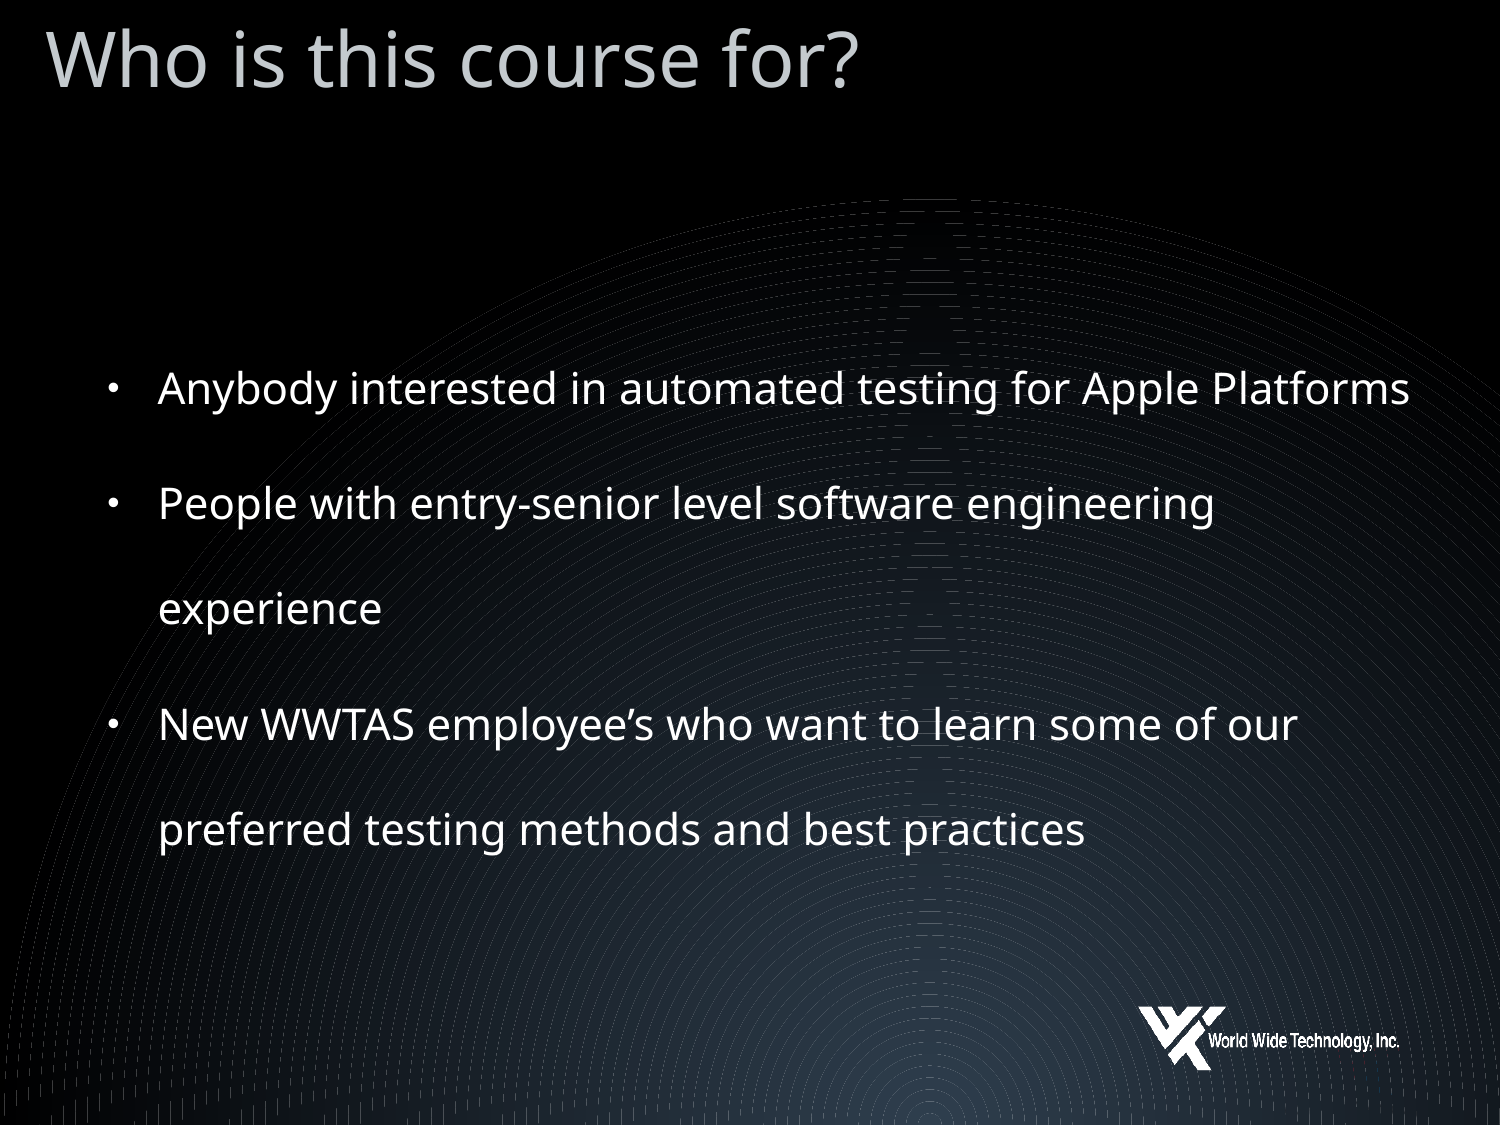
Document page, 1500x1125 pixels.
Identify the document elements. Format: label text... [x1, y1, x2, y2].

list Anybody interested in automated testing for Apple Platforms People with entry-senior level software engineering experience New WWTAS employee’s who want to learn some of our preferred testing methods and best practices [99, 199, 1426, 964]
picture [1134, 995, 1402, 1077]
title Who is this course for? [36, 0, 1463, 113]
